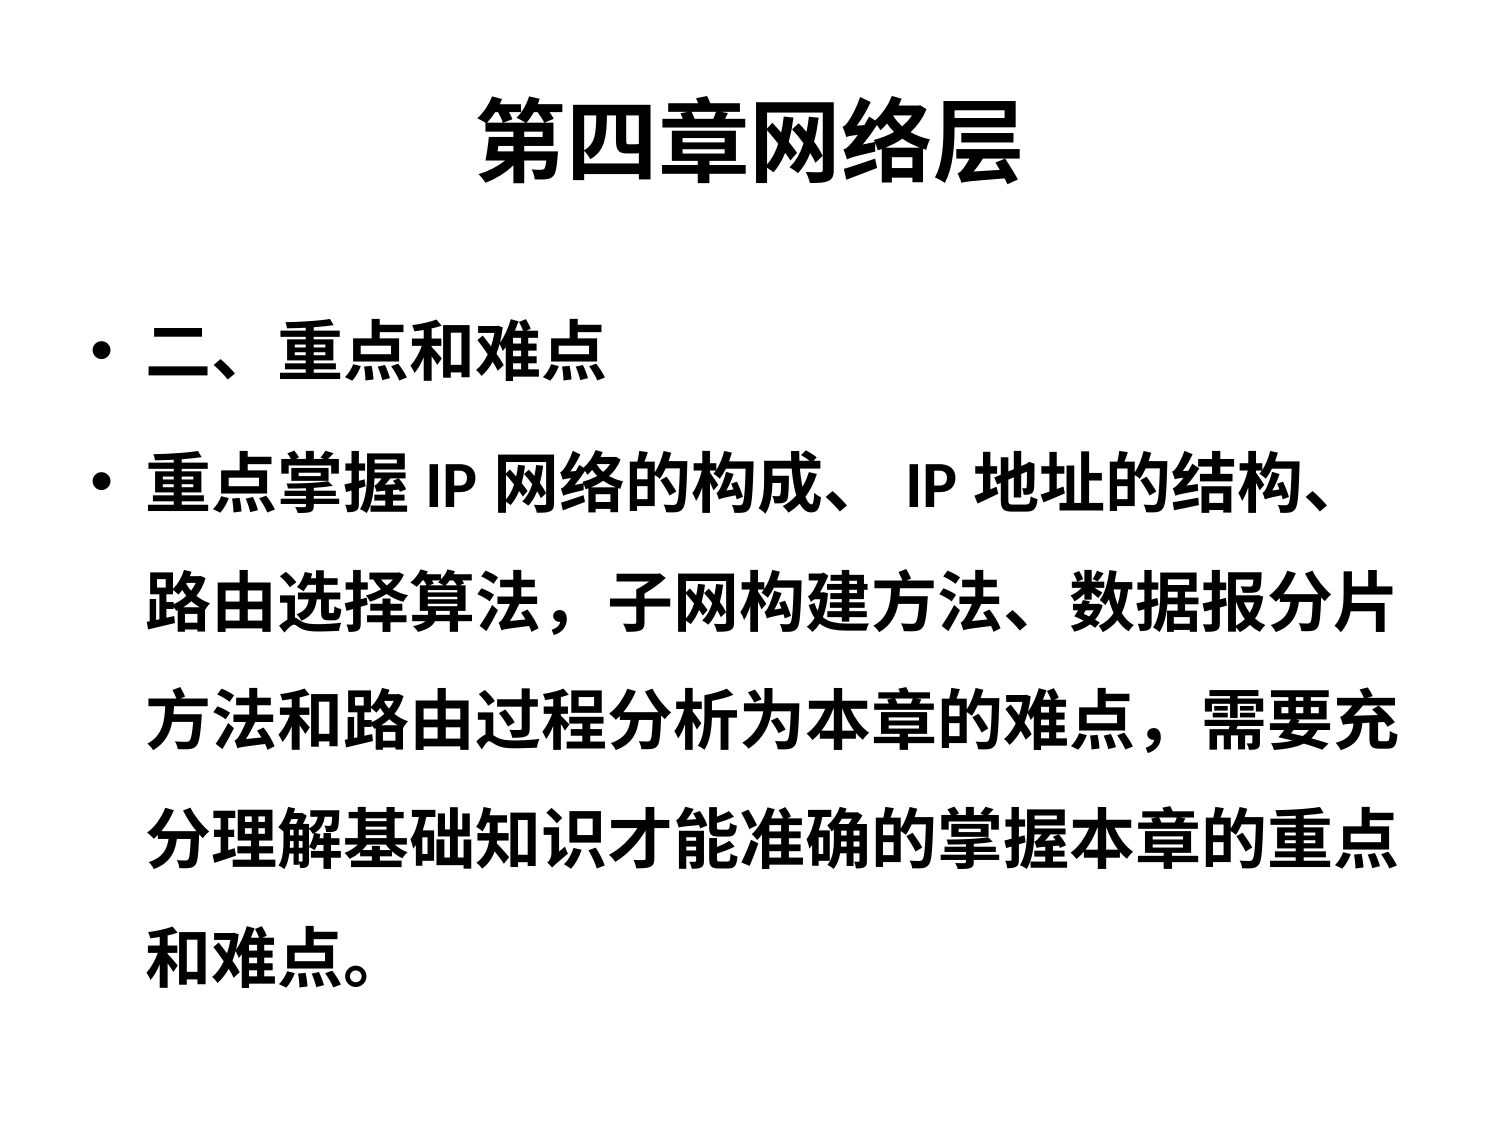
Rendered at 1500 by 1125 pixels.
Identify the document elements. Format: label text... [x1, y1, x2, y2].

title 第四章网络层 [75, 45, 1425, 233]
list 二、重点和难点 重点掌握IP网络的构成、IP地址的结构、路由选择算法，子网构建方法、数据报分片方法和路由过程分析为本章的难点，需要充分理解基础知识才能准确的掌握本章的重点和难点。 [75, 262, 1425, 1005]
